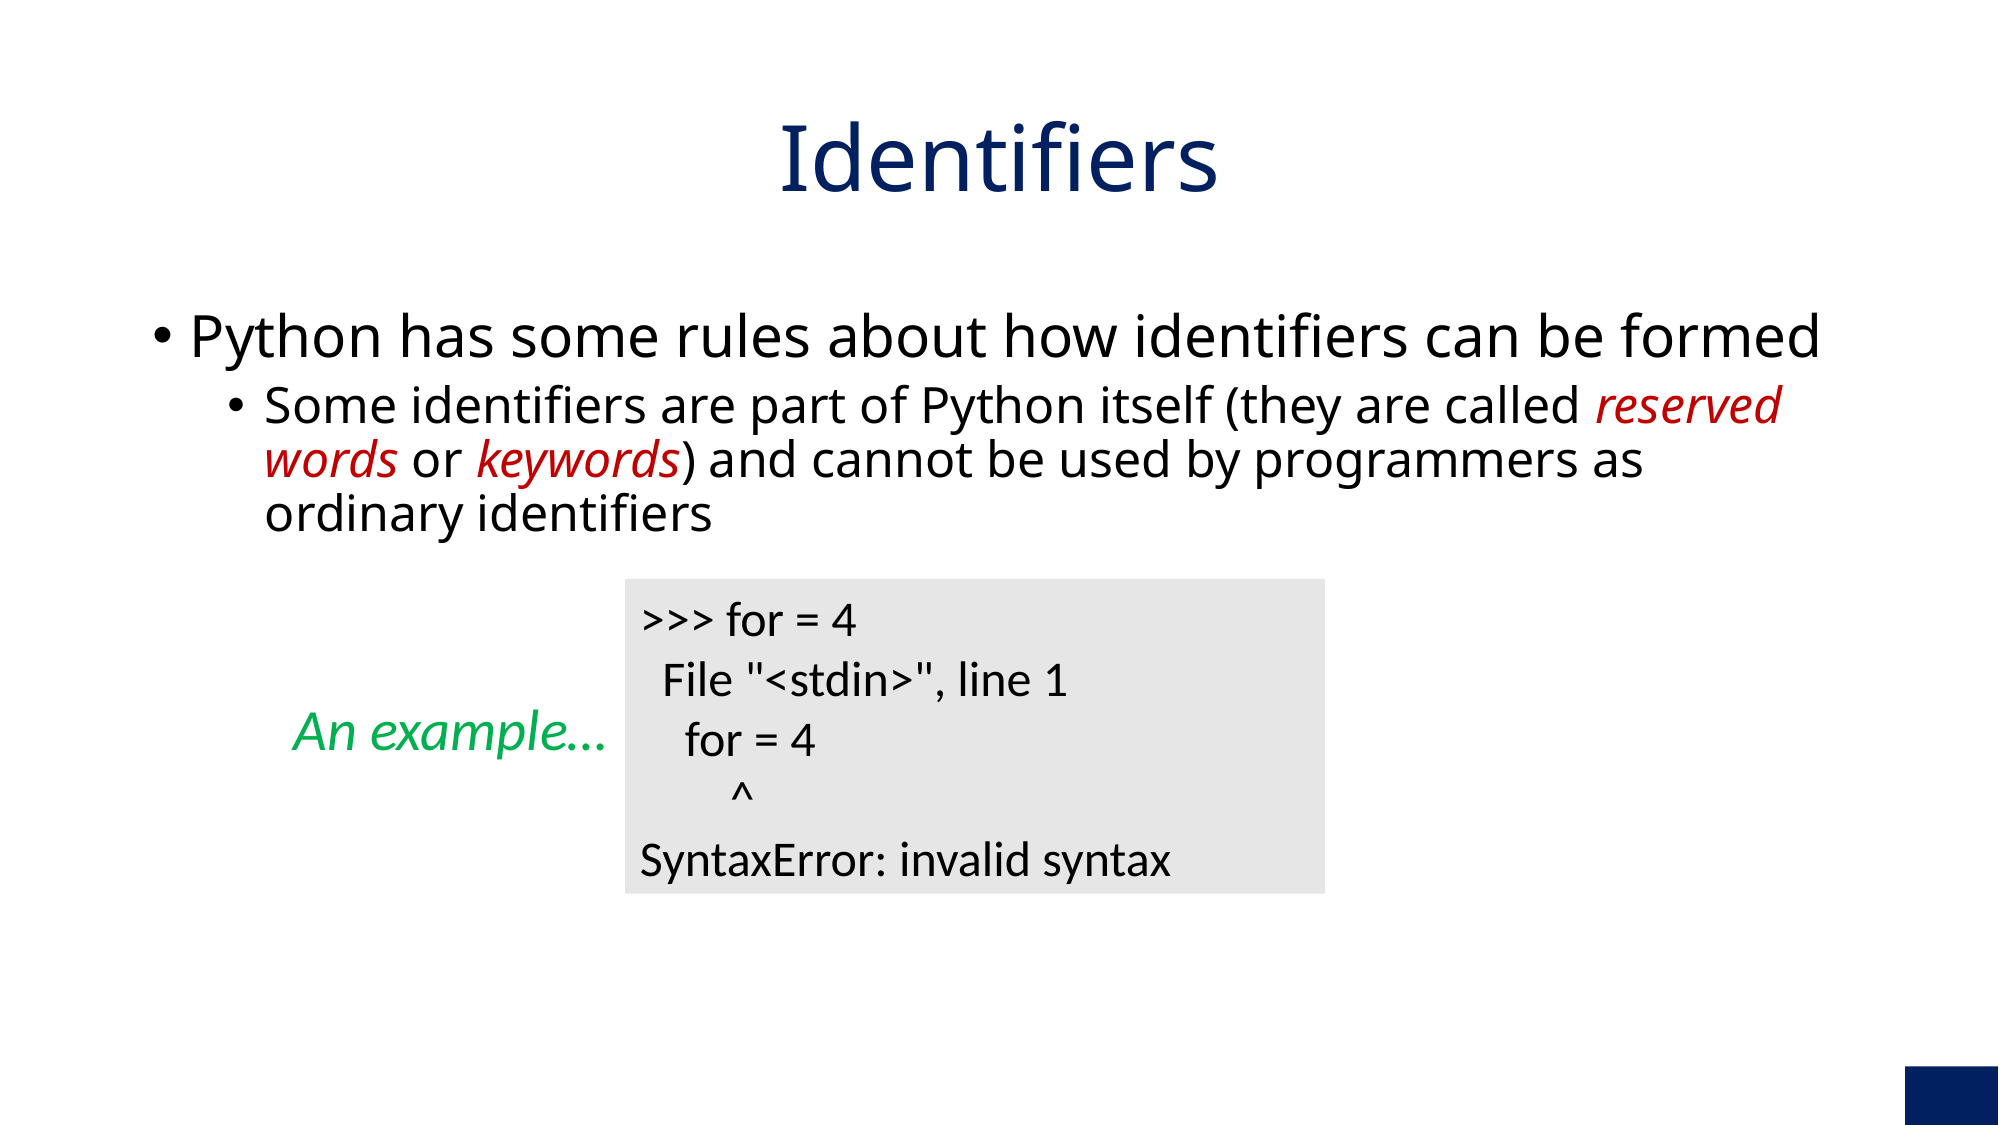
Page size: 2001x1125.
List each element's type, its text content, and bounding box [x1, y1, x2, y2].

title Identifiers [137, 52, 1863, 271]
slide_number [1905, 1066, 1998, 1125]
text_box An example… [278, 684, 624, 770]
text_box >>> for = 4 File "<stdin>", line 1 for = 4 ^ SyntaxError: invalid syntax [625, 578, 1325, 894]
list Python has some rules about how identifiers can be formed Some identifiers are part of Python itself (they are called reserved words or keywords) and cannot be used by programmers as ordinary identifiers [137, 299, 1863, 1070]
